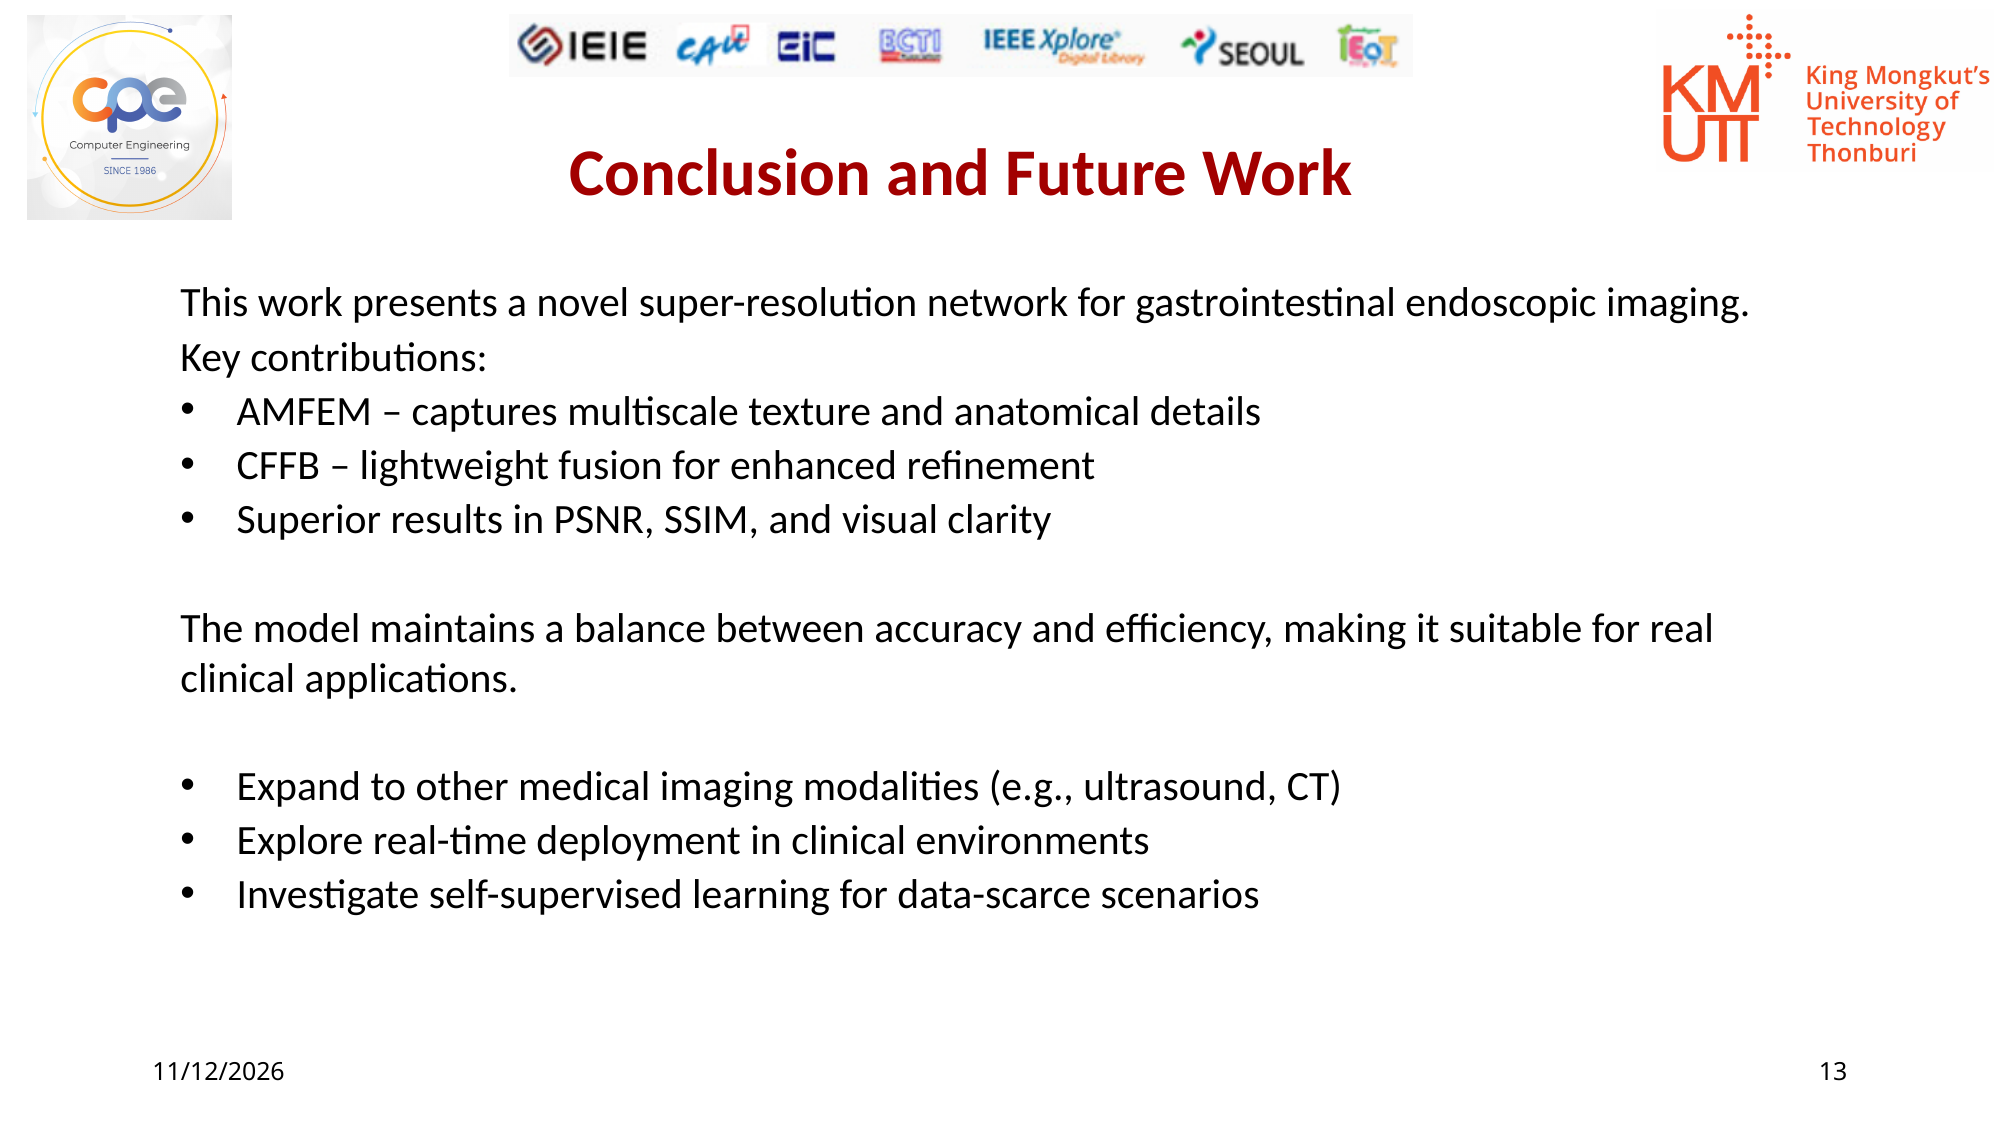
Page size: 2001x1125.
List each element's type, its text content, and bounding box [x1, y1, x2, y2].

title Conclusion and Future Work [534, 124, 1388, 218]
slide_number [137, 1042, 588, 1103]
picture [26, 15, 232, 220]
slide_number 13 [1412, 1042, 1863, 1103]
picture [508, 13, 1414, 77]
picture [1656, 8, 1994, 172]
list This work presents a novel super-resolution network for gastrointestinal endoscopic imaging. Key contributions: AMFEM – captures multiscale texture and anatomical details CFFB – lightweight fusion for enhanced refinement Superior results in PSNR, SSIM, and visual clarity The model maintains a balance between accuracy and efficiency, making it suitable for real clinical applications. Expand to other medical imaging modalities (e.g., ultrasound, CT) Explore real-time deployment in clinical environments Investigate self-supervised learning for data-scarce scenarios [165, 267, 1815, 979]
